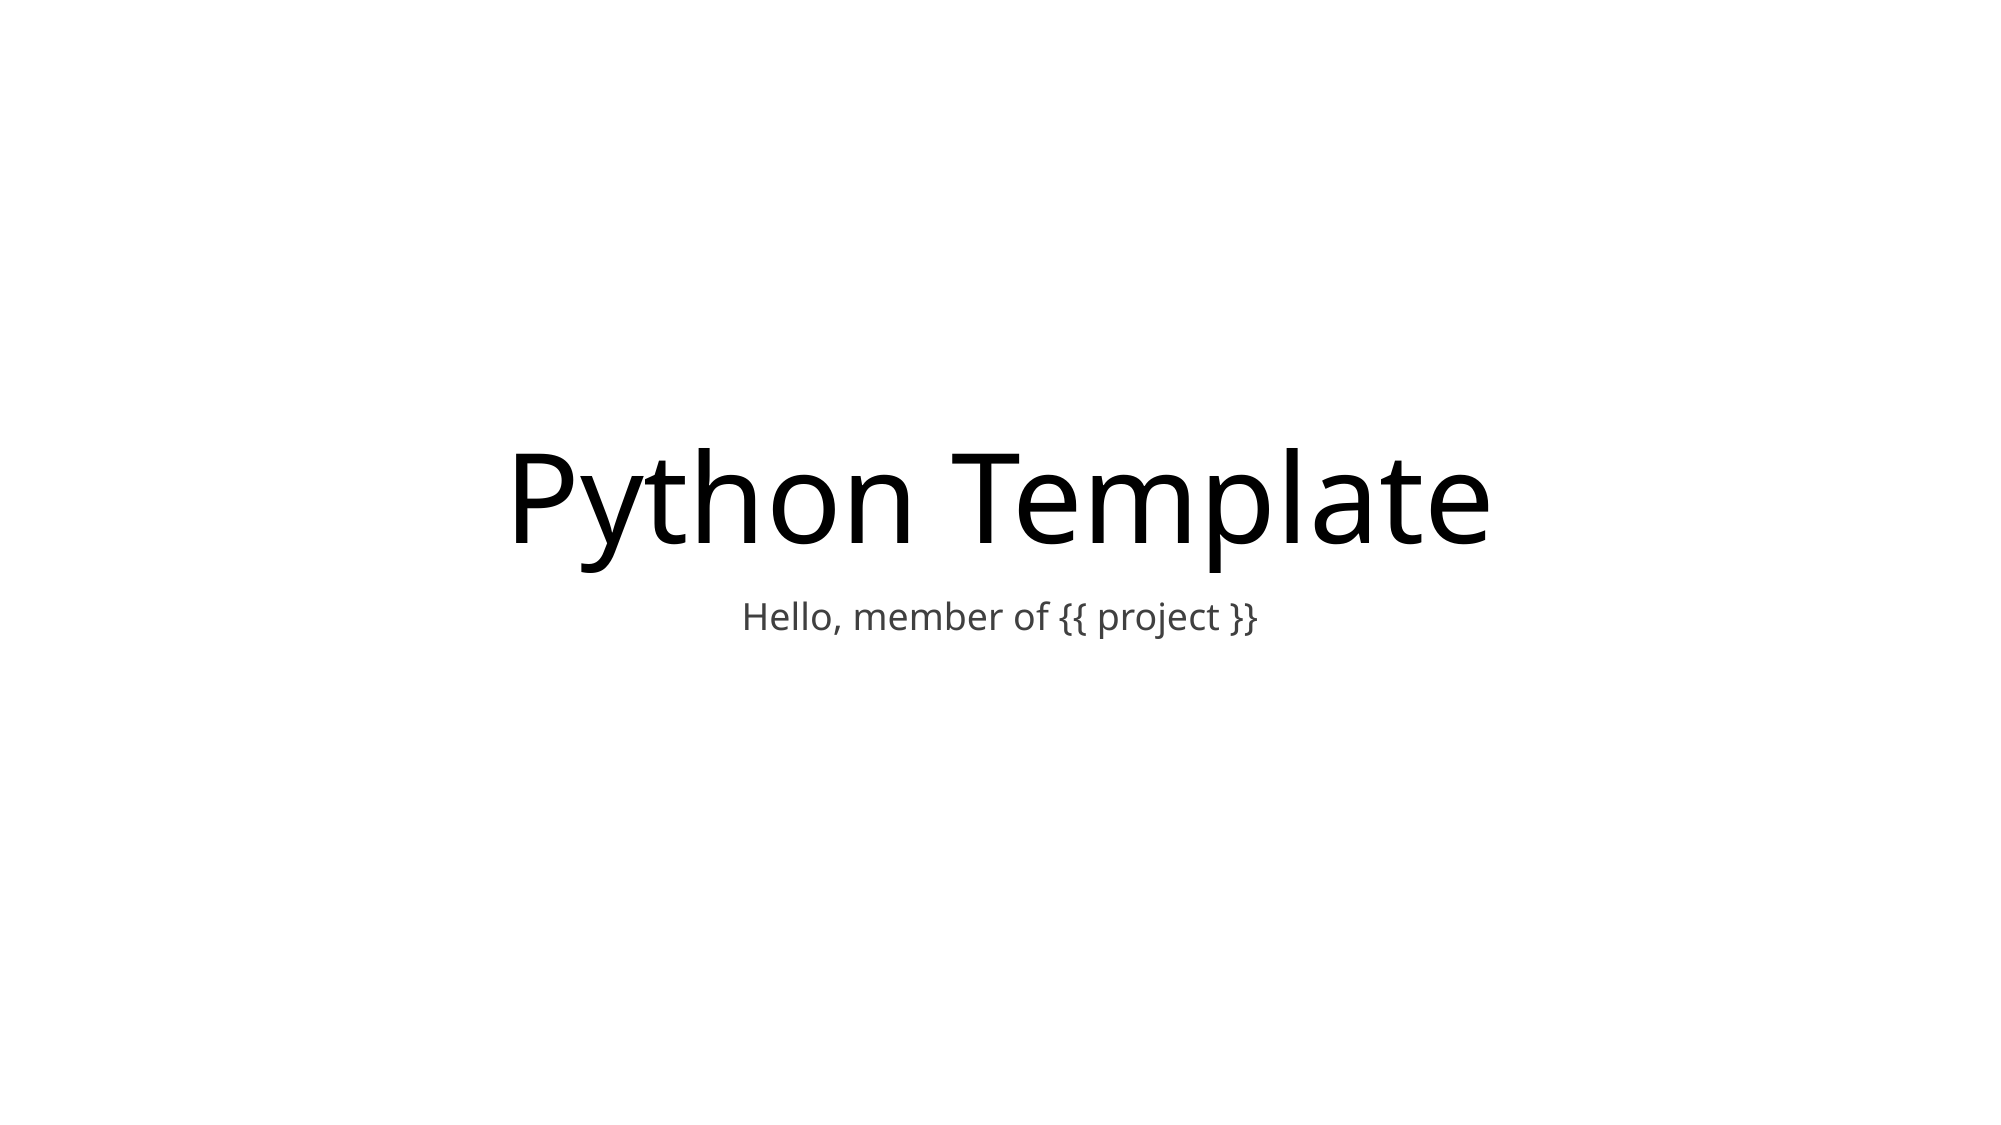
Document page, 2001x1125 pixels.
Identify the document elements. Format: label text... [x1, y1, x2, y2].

subtitle Hello, member of {{ project }} [249, 590, 1751, 863]
title Python Template [249, 216, 1751, 577]
